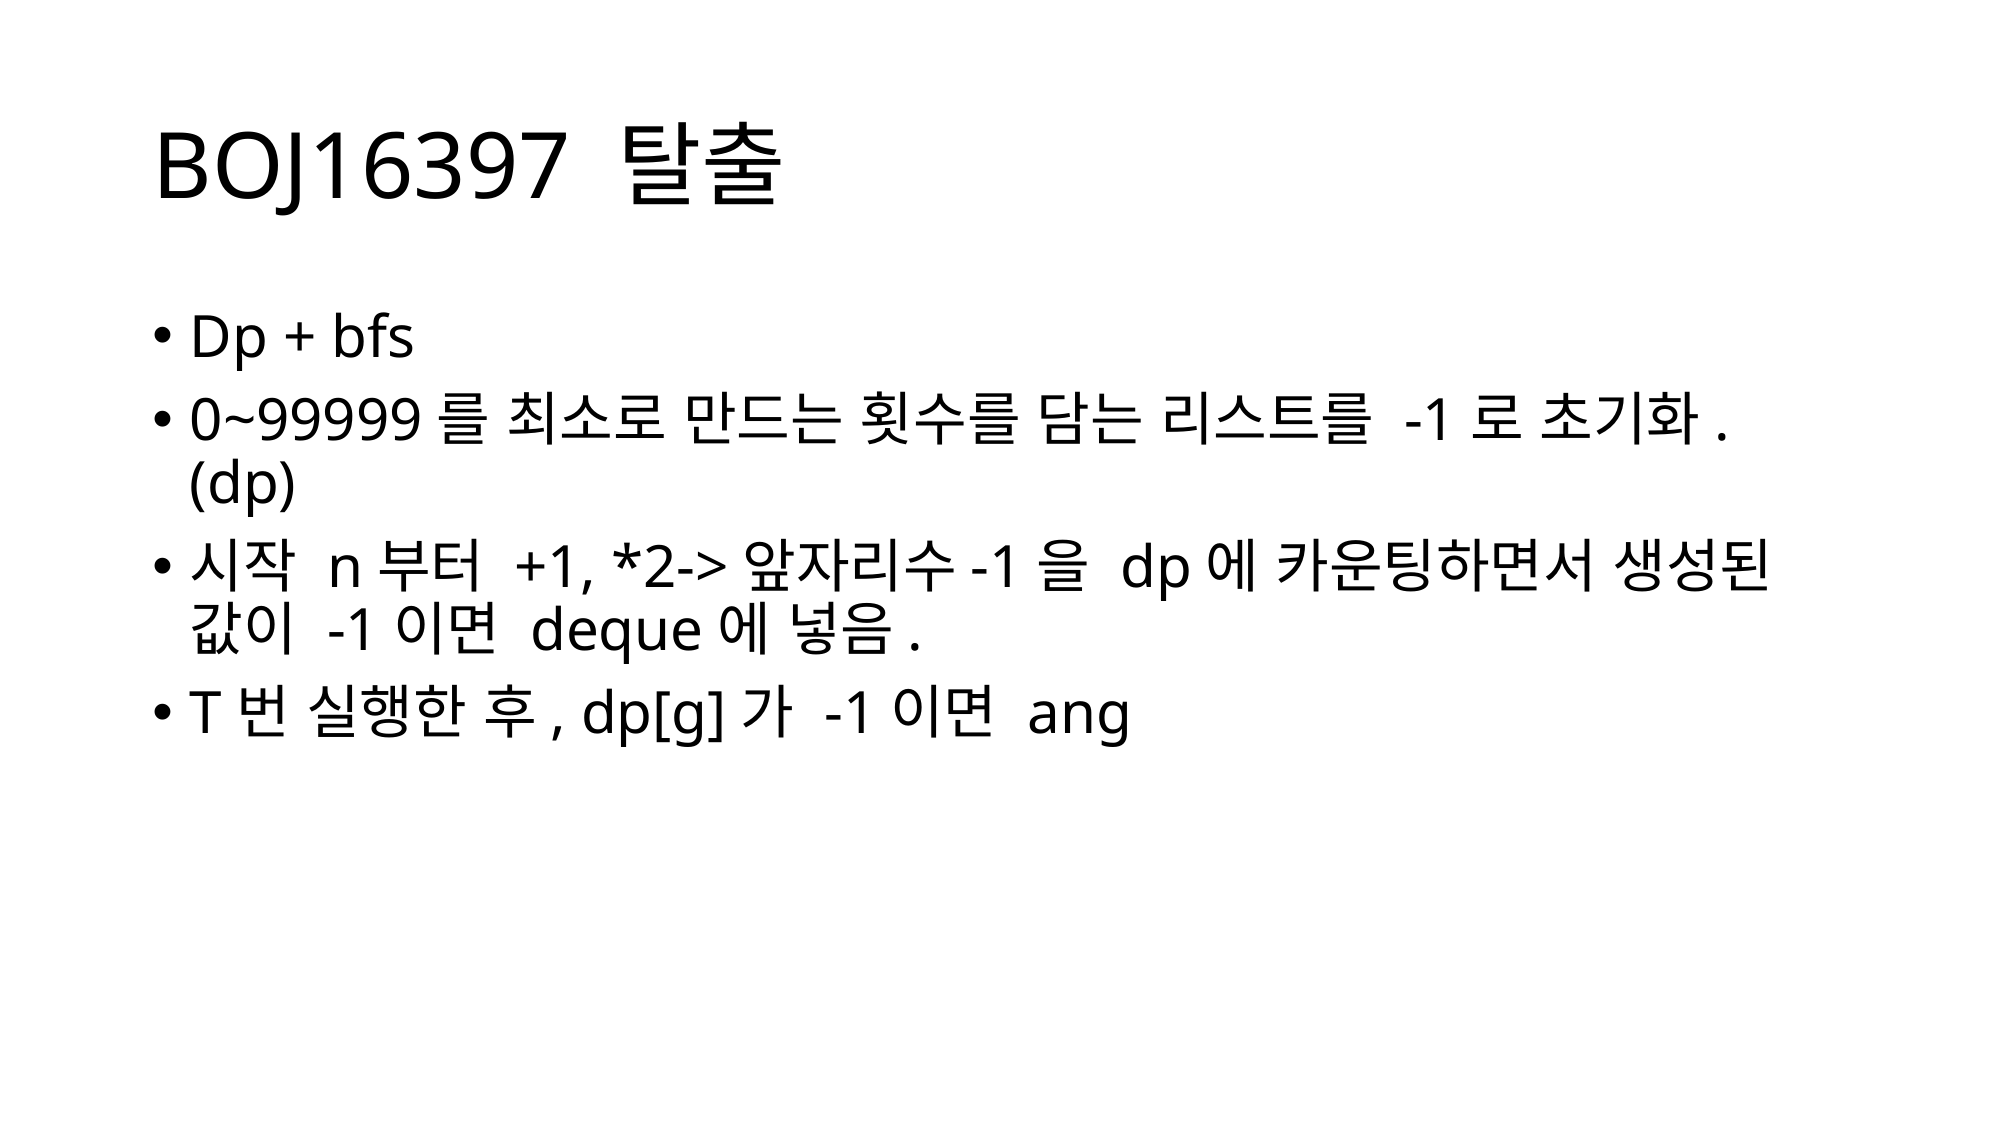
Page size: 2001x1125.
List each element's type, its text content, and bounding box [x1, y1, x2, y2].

title BOJ16397 탈출 [137, 59, 1863, 278]
list Dp + bfs 0~99999를 최소로 만드는 횟수를 담는 리스트를 -1로 초기화. (dp) 시작 n부터 +1, *2->앞자리수-1을 dp에 카운팅하면서 생성된 값이 -1이면 deque에 넣음. T번 실행한 후, dp[g]가 -1이면 ang [137, 299, 1863, 1014]
